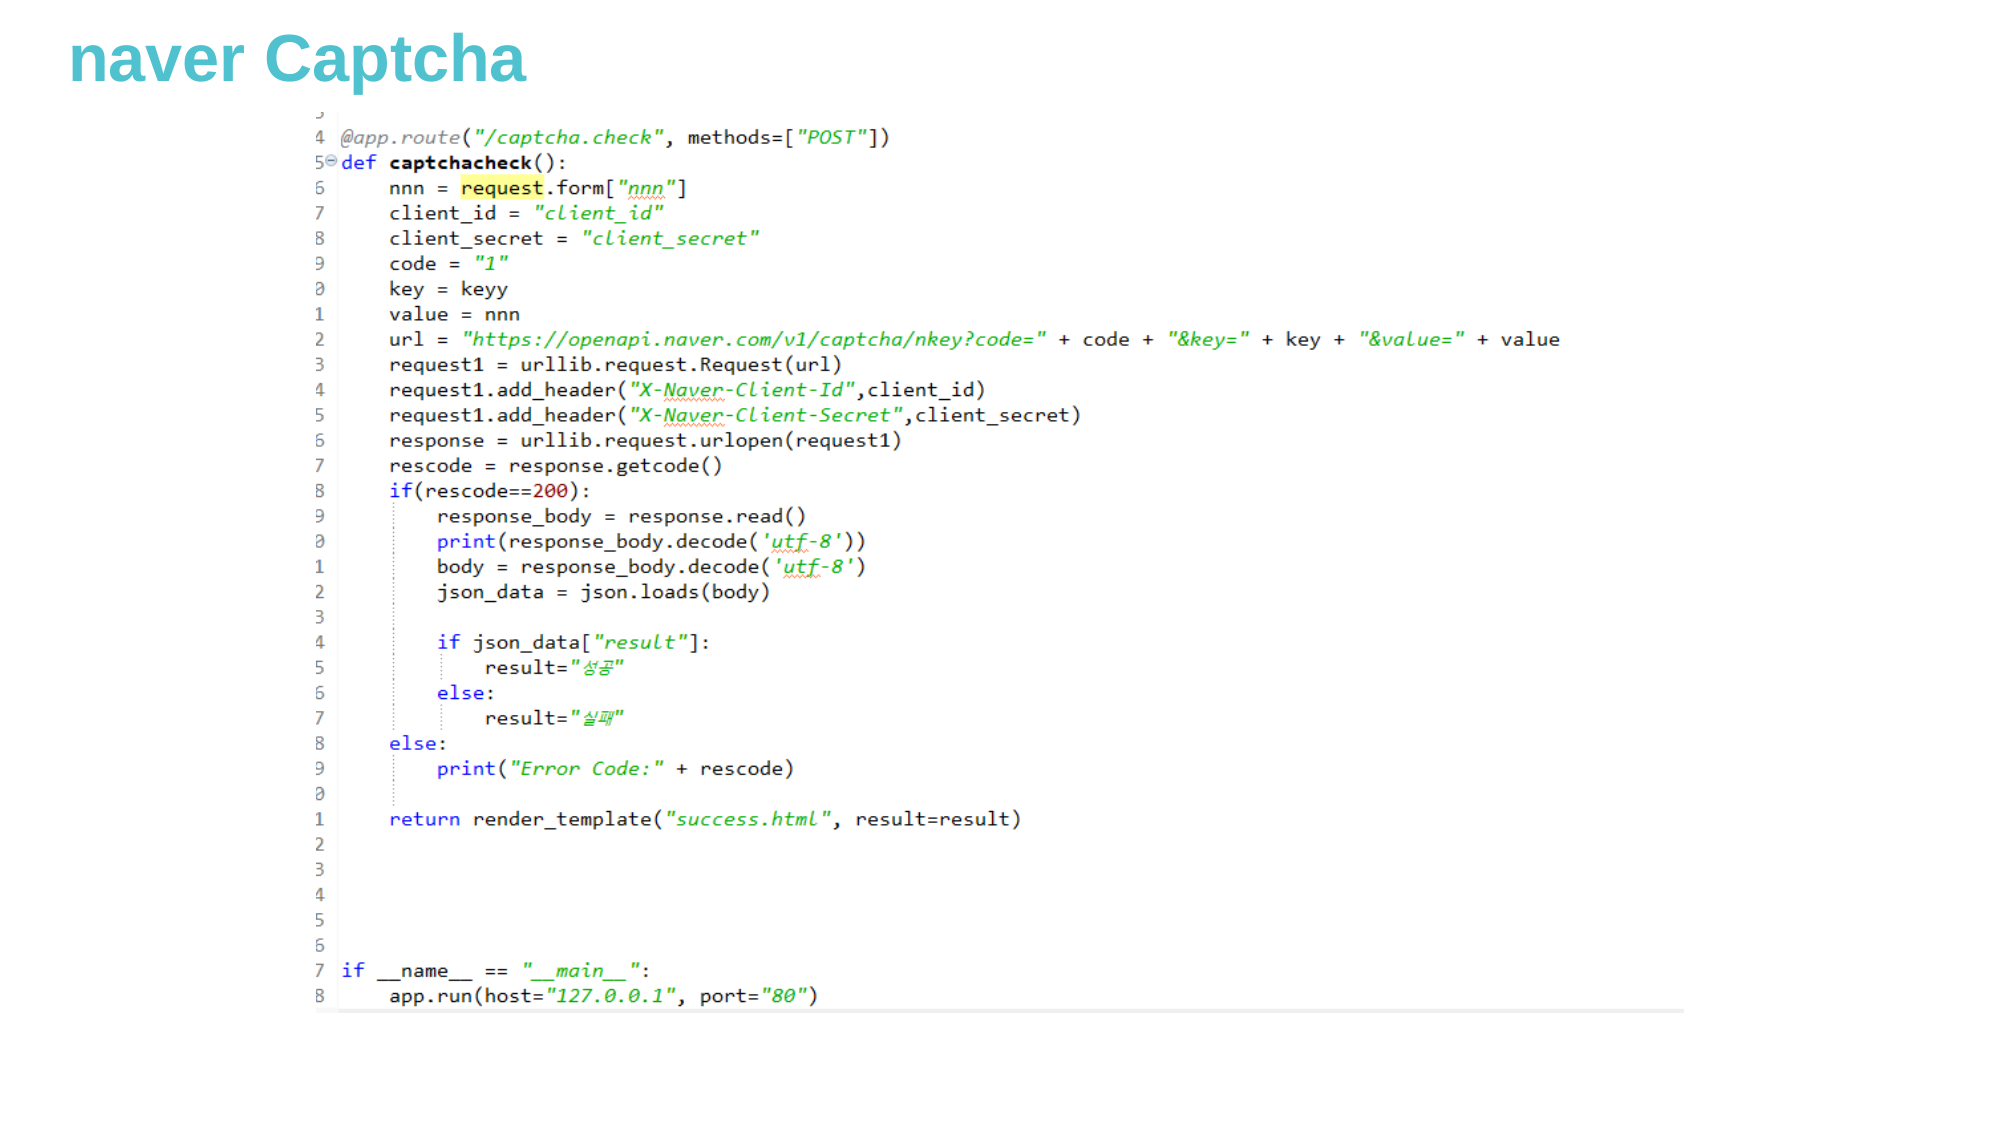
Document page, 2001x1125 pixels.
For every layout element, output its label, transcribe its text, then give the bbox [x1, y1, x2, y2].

list naver Captcha [53, 55, 1952, 175]
picture [315, 111, 1685, 1014]
